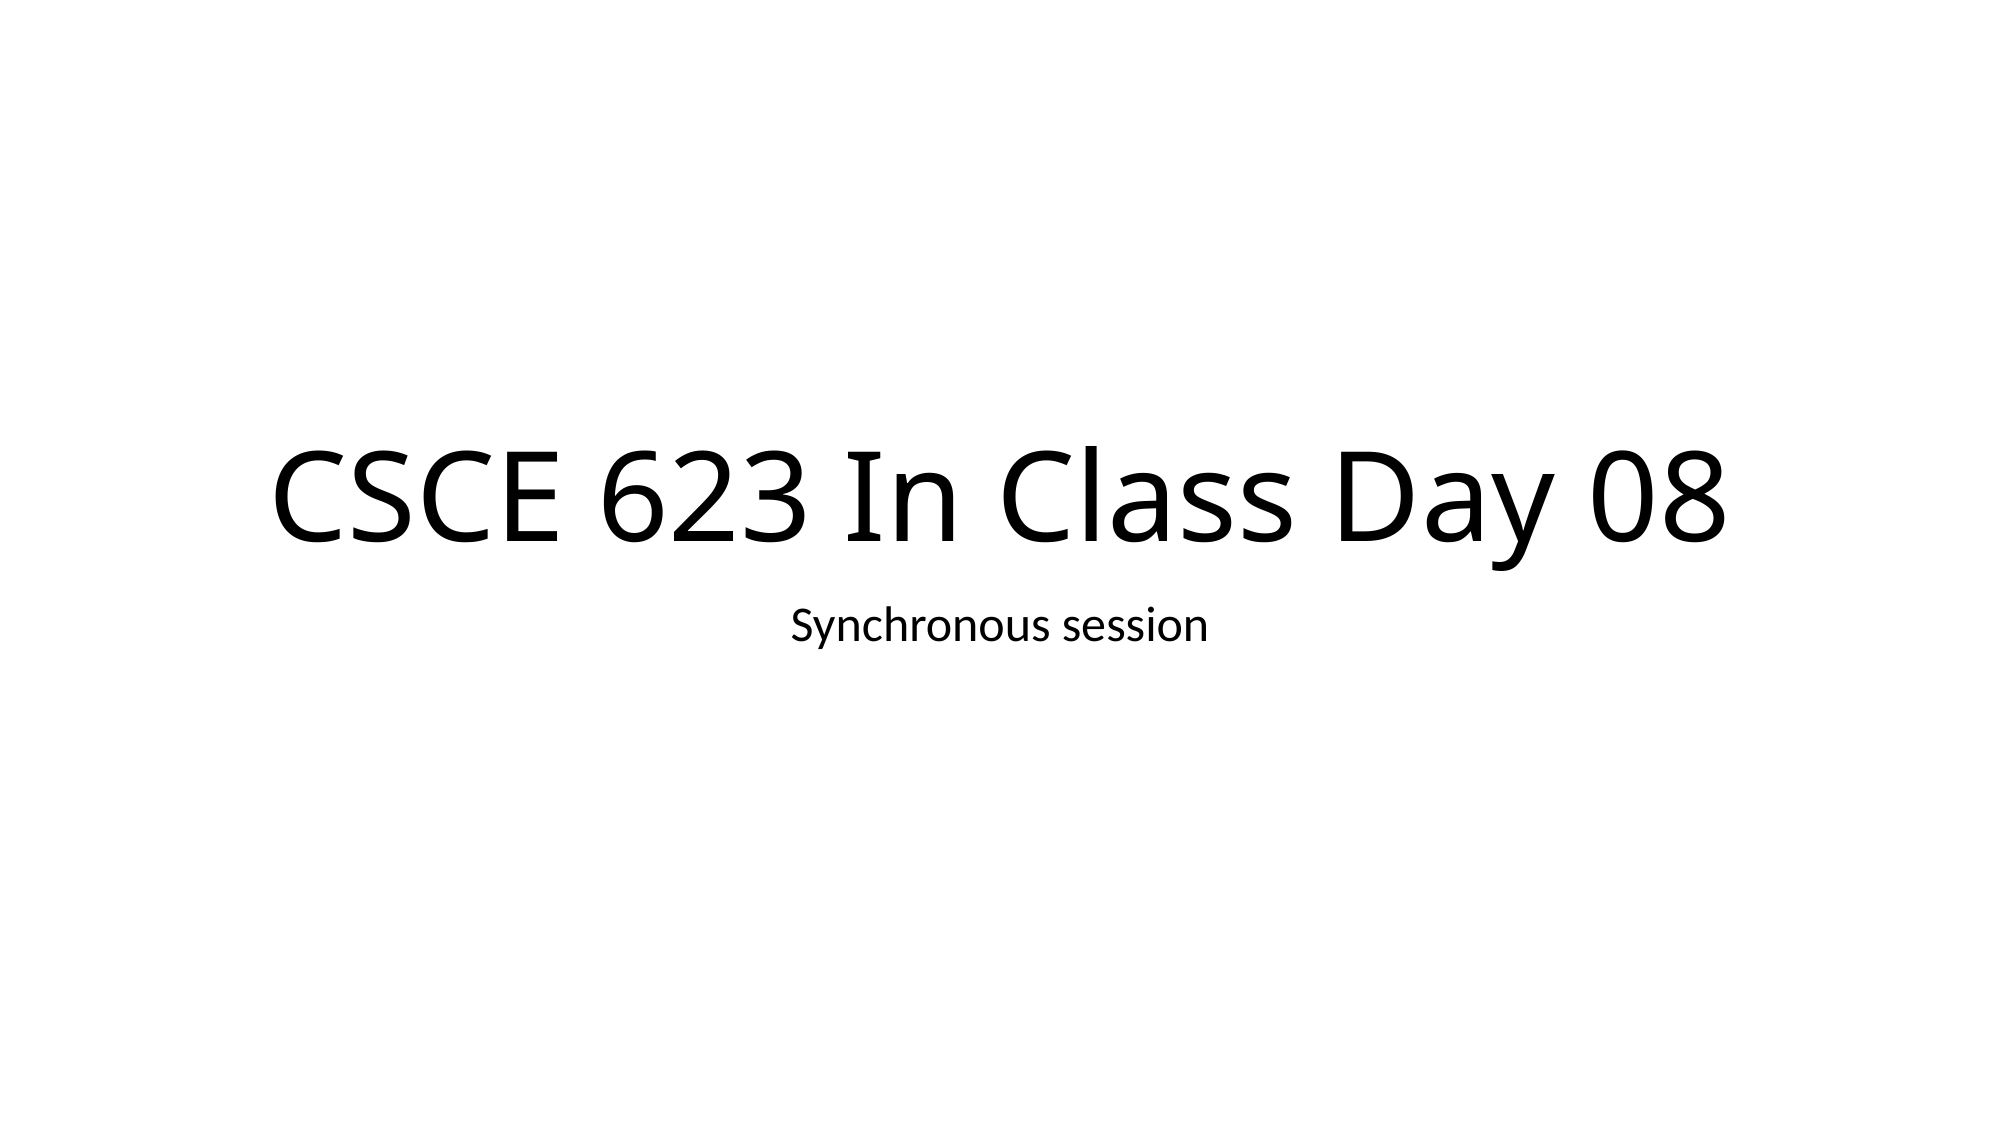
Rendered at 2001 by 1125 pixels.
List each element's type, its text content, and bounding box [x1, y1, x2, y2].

title CSCE 623 In Class Day 08 [249, 184, 1750, 576]
subtitle Synchronous session [249, 590, 1750, 863]
